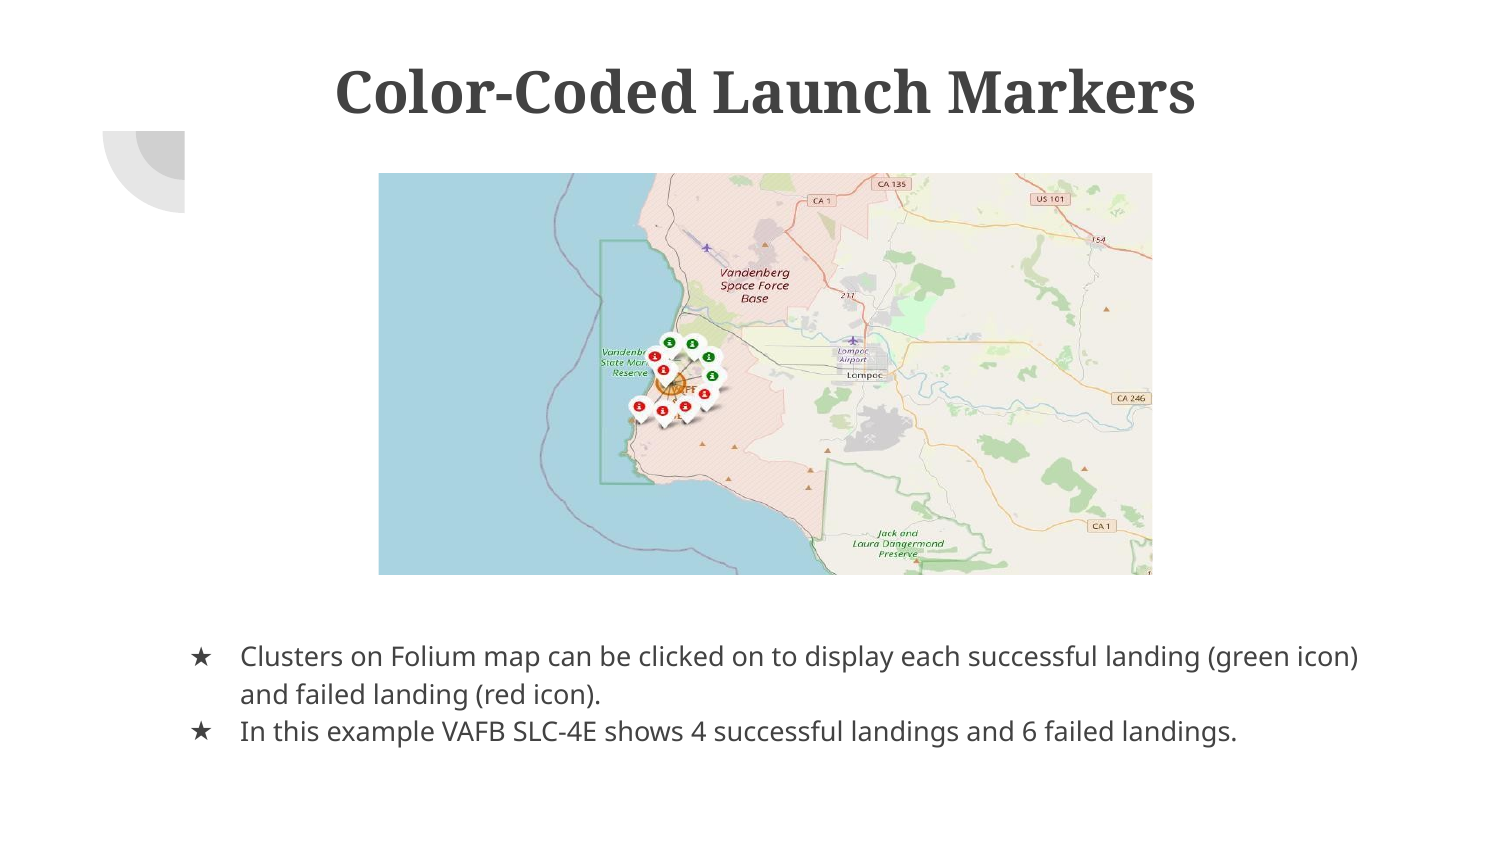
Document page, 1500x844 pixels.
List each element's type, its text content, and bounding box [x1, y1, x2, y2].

text_box [378, 173, 1153, 575]
list Clusters on Folium map can be clicked on to display each successful landing (green icon) and failed landing (red icon). In this example VAFB SLC-4E shows 4 successful landings and 6 failed landings. [150, 620, 1413, 783]
title Color-Coded Launch Markers [188, 40, 1343, 156]
